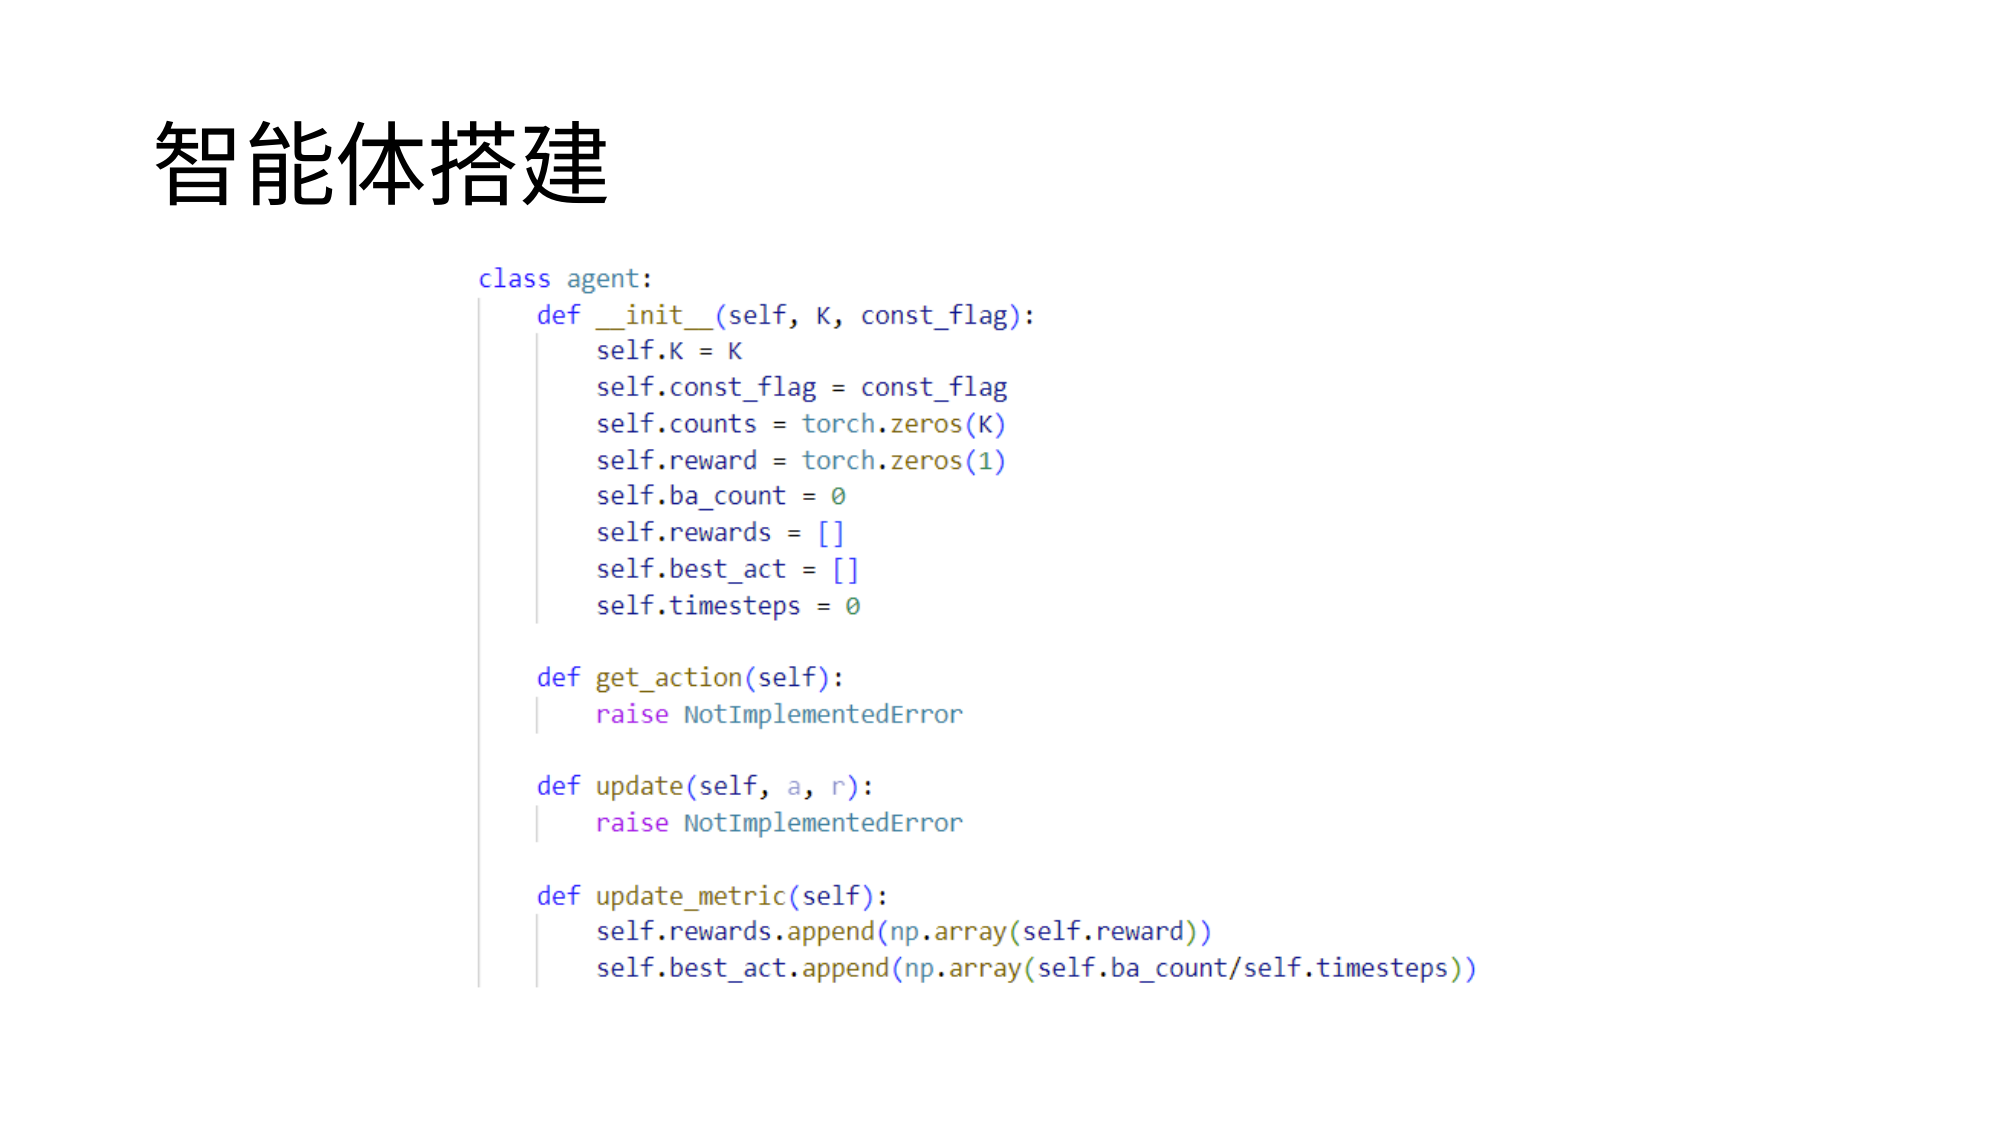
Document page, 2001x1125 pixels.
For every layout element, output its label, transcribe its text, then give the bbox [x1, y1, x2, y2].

title 智能体搭建 [137, 59, 1863, 278]
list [472, 260, 1528, 1009]
